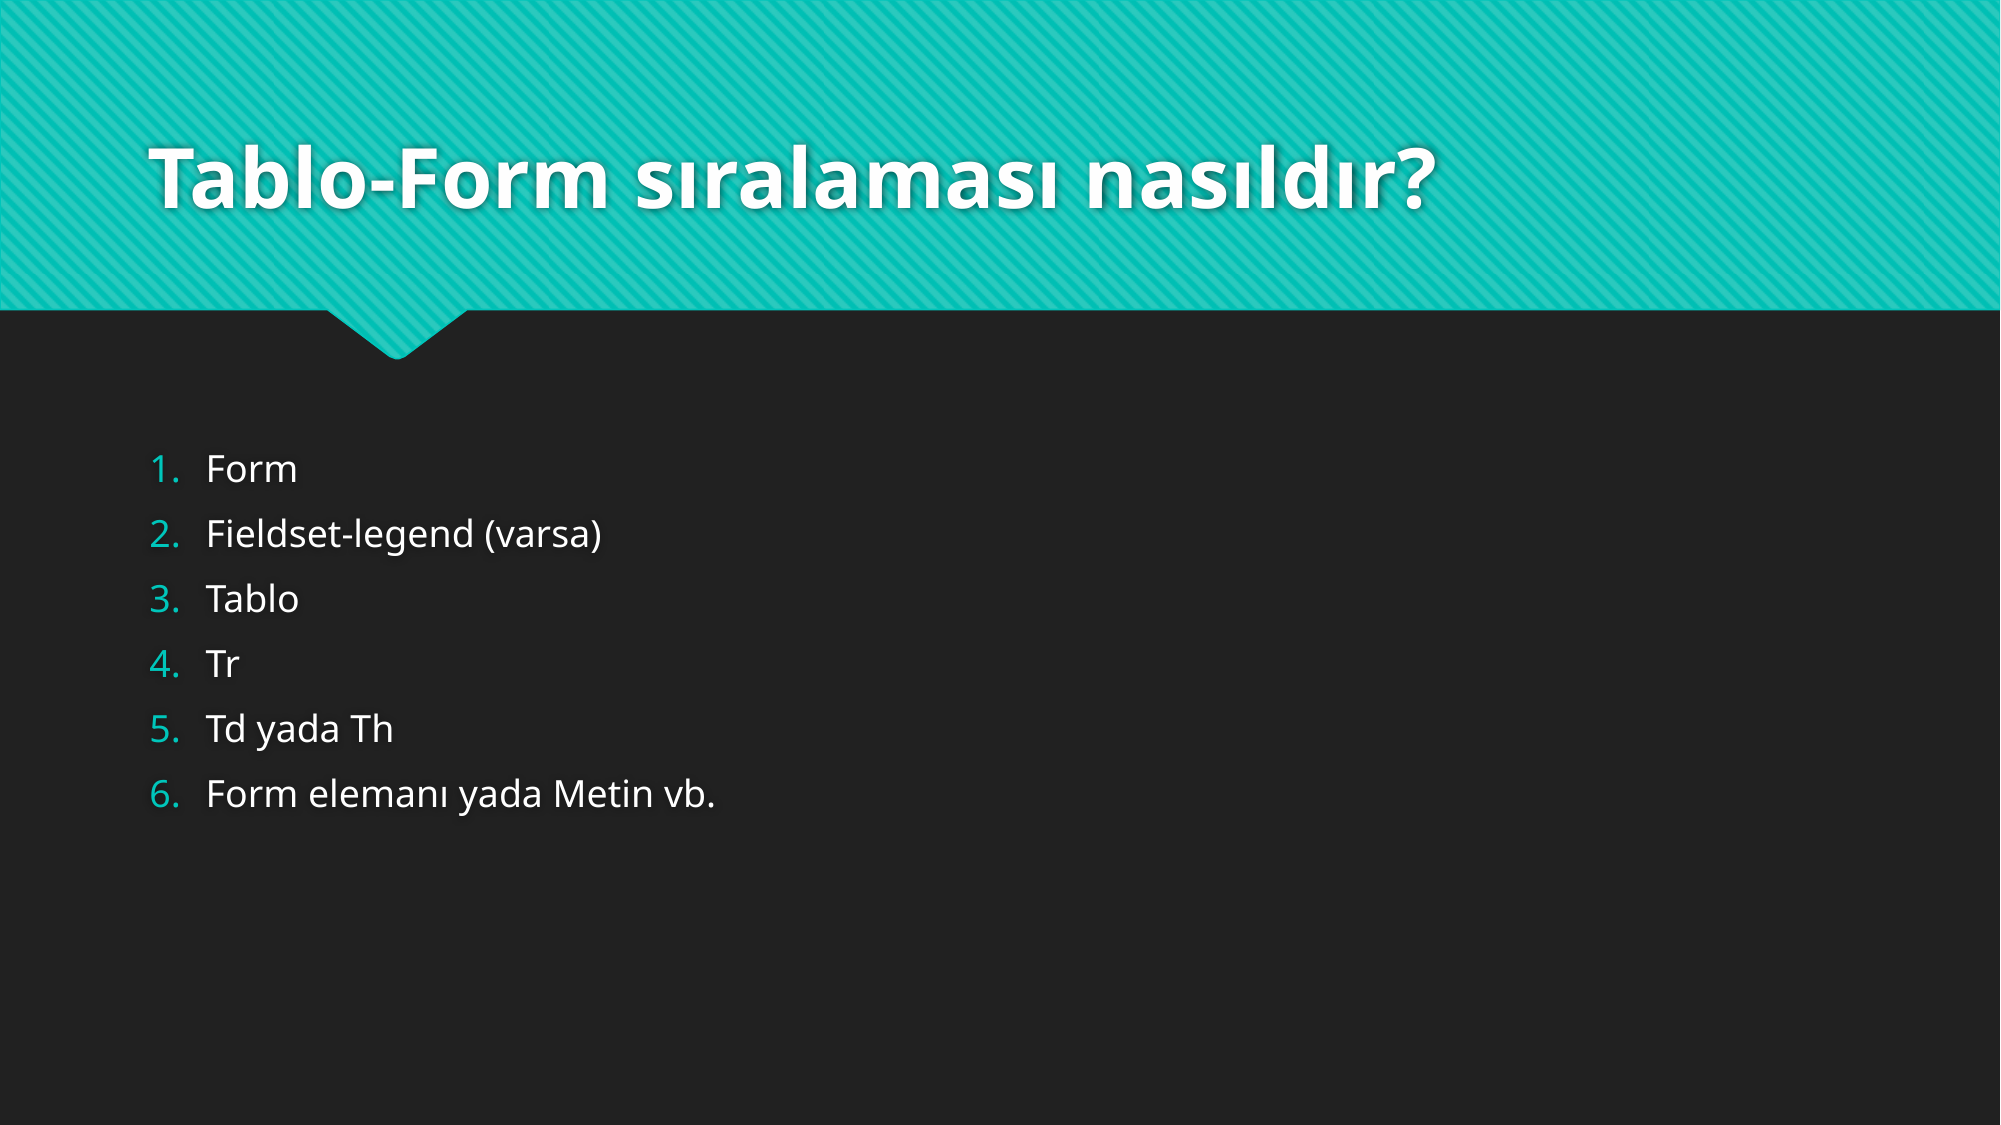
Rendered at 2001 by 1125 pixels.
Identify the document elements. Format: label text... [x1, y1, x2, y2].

title Tablo-Form sıralaması nasıldır? [132, 73, 1868, 233]
list Form Fieldset-legend (varsa) Tablo Tr Td yada Th Form elemanı yada Metin vb. [134, 364, 1866, 962]
